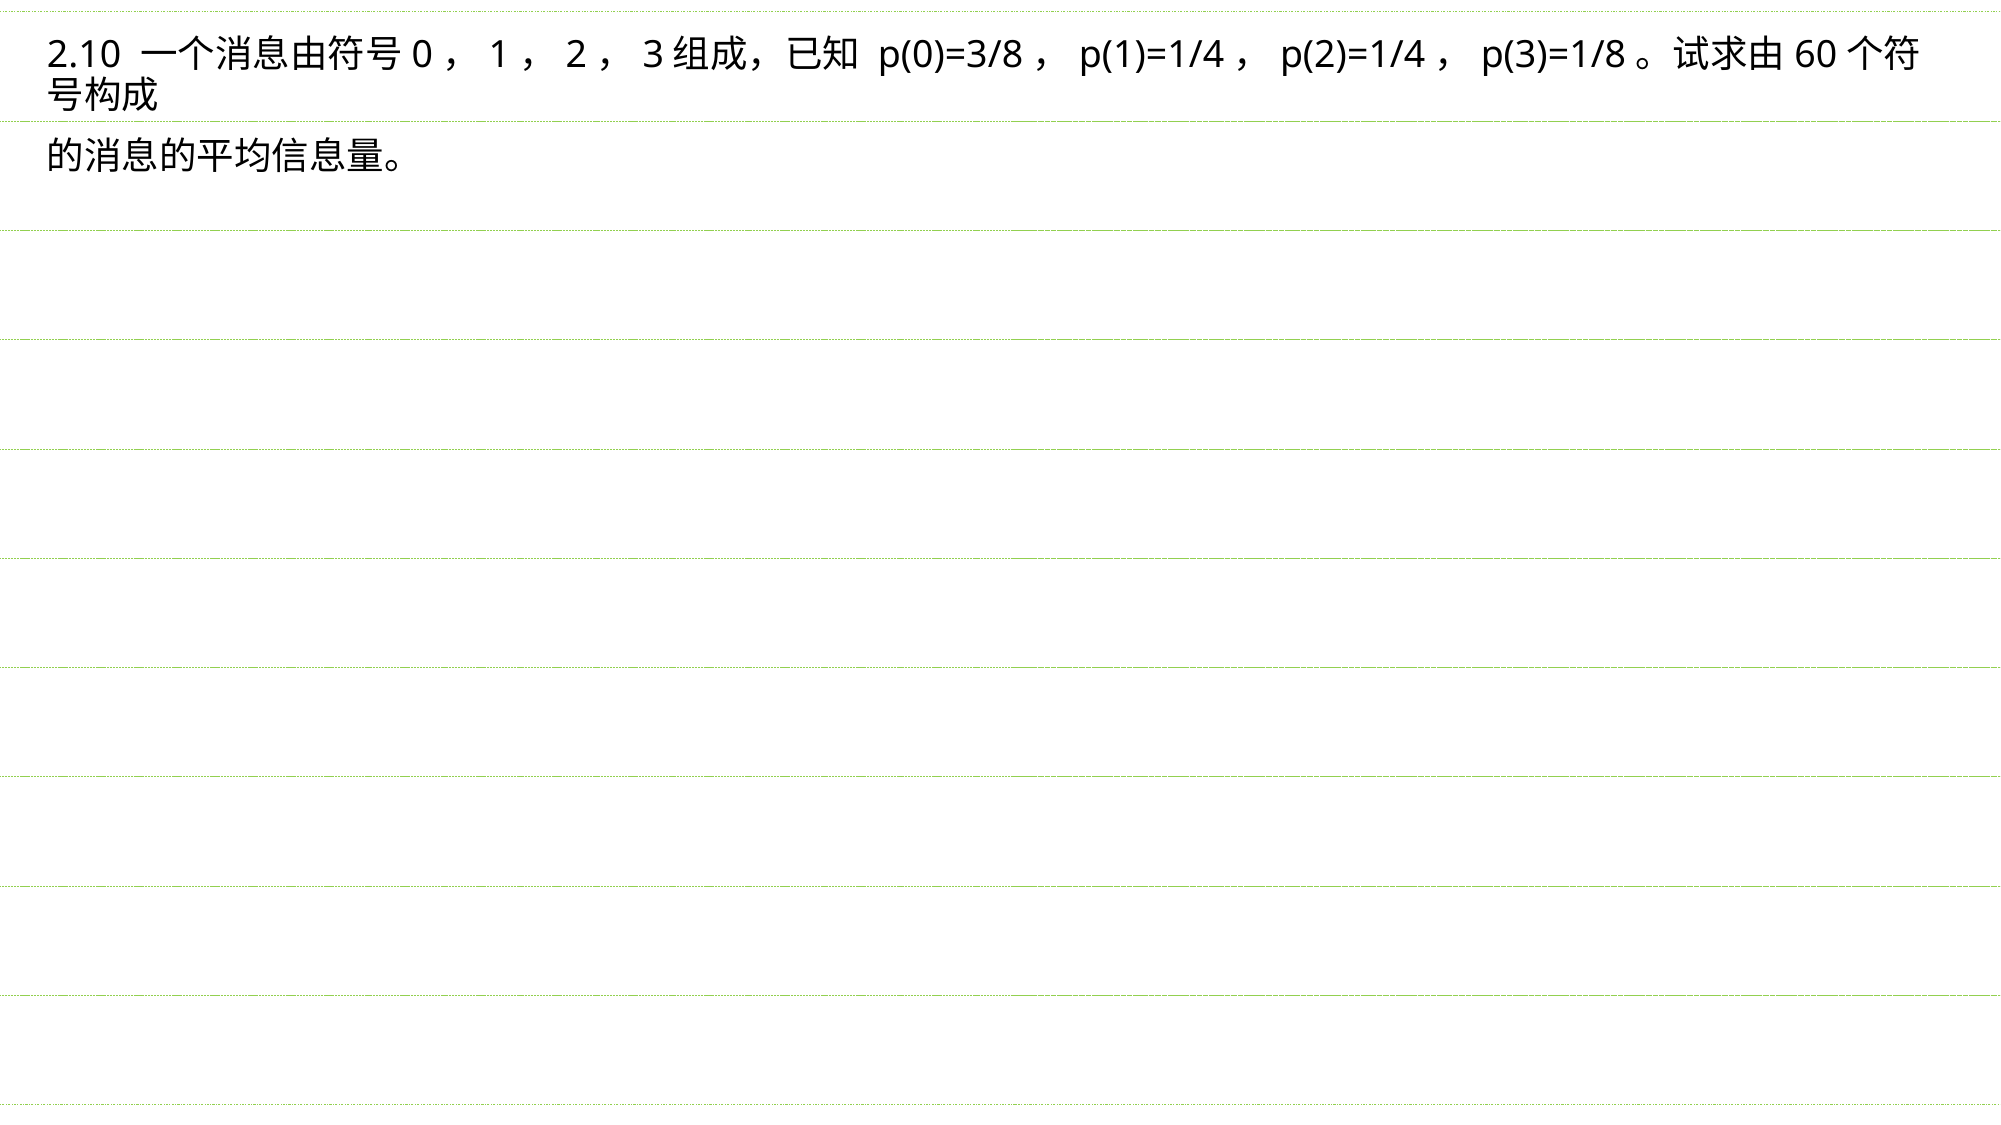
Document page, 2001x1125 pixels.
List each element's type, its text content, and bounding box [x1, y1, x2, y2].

list 2.10 一个消息由符号0，1，2，3组成，已知 p(0)=3/8，p(1)=1/4，p(2)=1/4，p(3)=1/8。试求由60个符号构成 的消息的平均信息量。 [32, 28, 1971, 1102]
